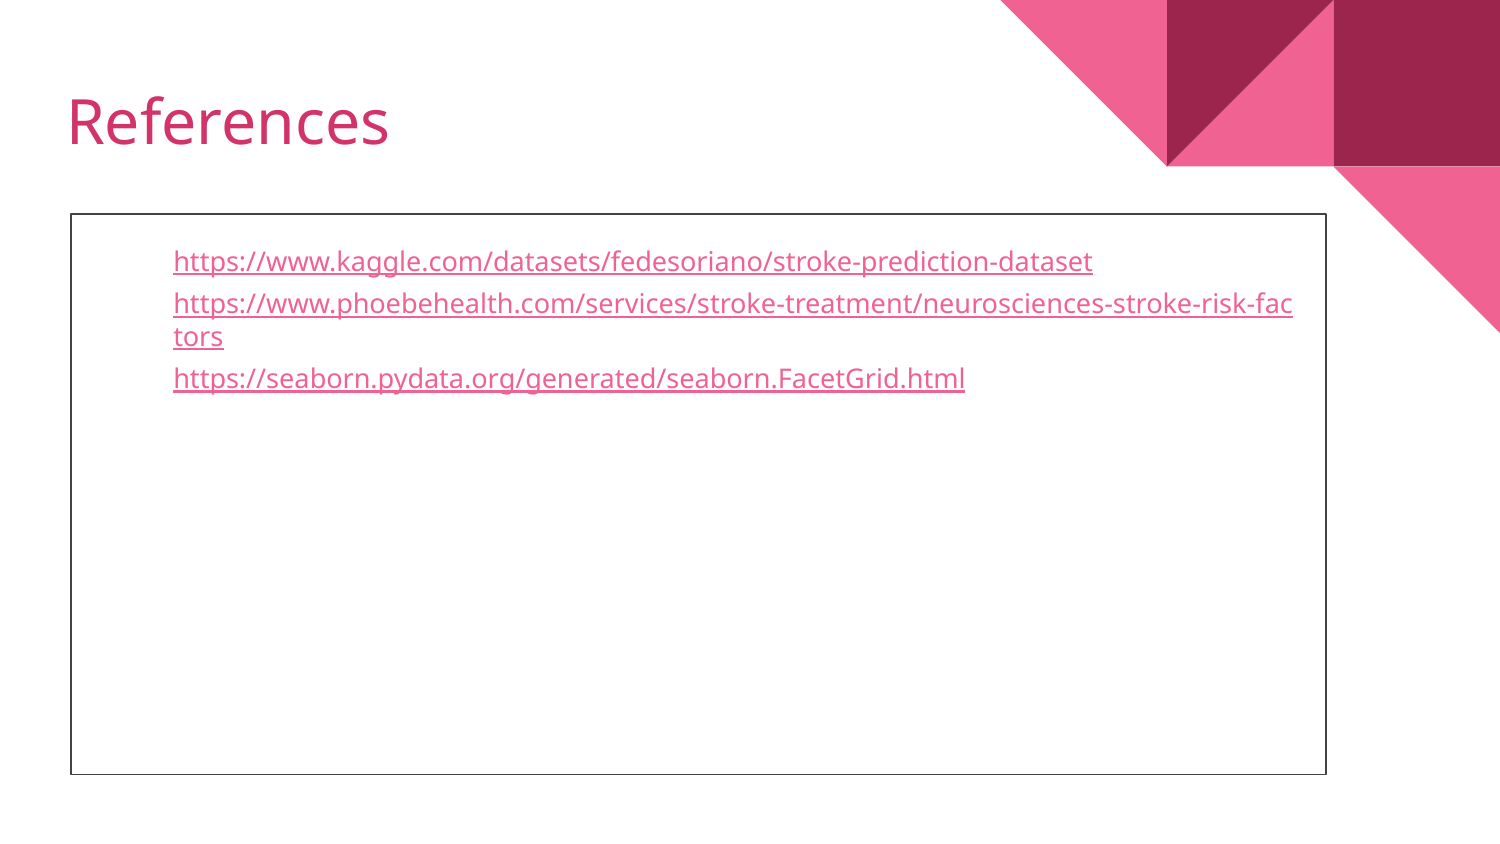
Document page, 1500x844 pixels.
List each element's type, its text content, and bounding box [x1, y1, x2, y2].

text_box [70, 214, 1326, 775]
list https://www.kaggle.com/datasets/fedesoriano/stroke-prediction-dataset https://www.phoebehealth.com/services/stroke-treatment/neurosciences-stroke-risk-factors https://seaborn.pydata.org/generated/seaborn.FacetGrid.html [83, 223, 1315, 762]
title References [51, 67, 1449, 167]
